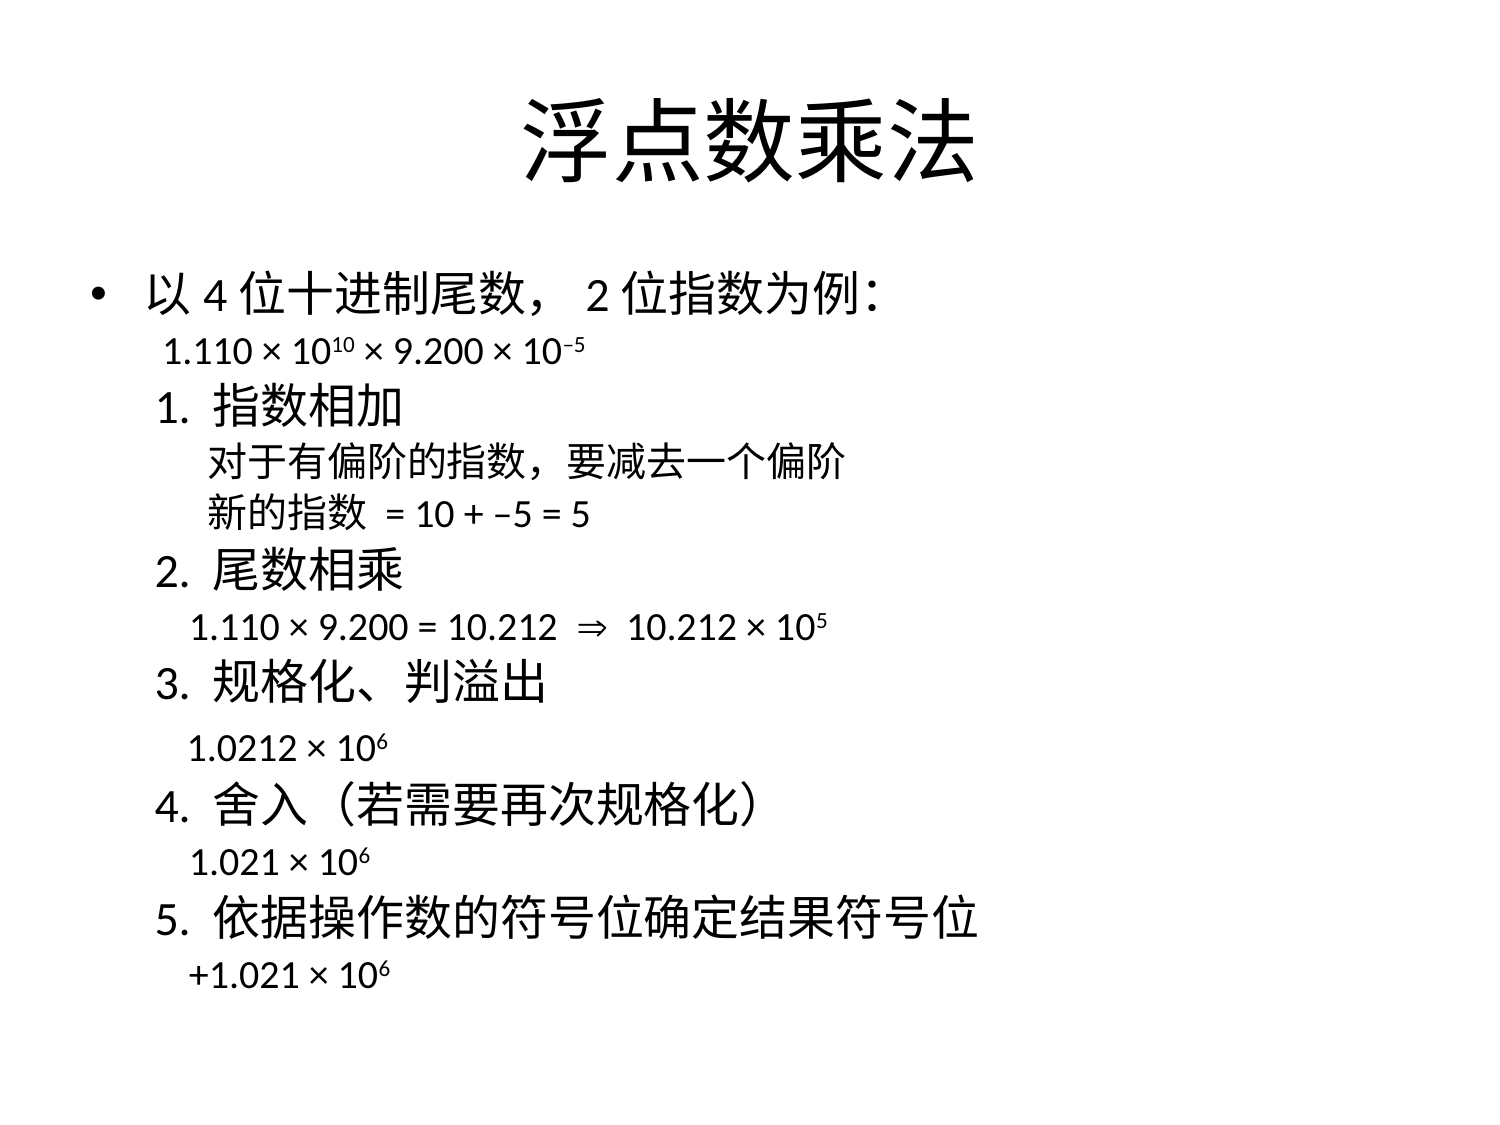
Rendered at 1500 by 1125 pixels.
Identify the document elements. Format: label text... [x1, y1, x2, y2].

title 浮点数乘法 [75, 45, 1425, 233]
list 以4位十进制尾数，2位指数为例： 1.110 × 1010 × 9.200 × 10–5 1. 指数相加 对于有偏阶的指数，要减去一个偏阶 新的指数 = 10 + –5 = 5 2. 尾数相乘 1.110 × 9.200 = 10.212  10.212 × 105 3. 规格化、判溢出 1.0212 × 106 4. 舍入（若需要再次规格化） 1.021 × 106 5. 依据操作数的符号位确定结果符号位 +1.021 × 106 [75, 262, 1425, 1005]
